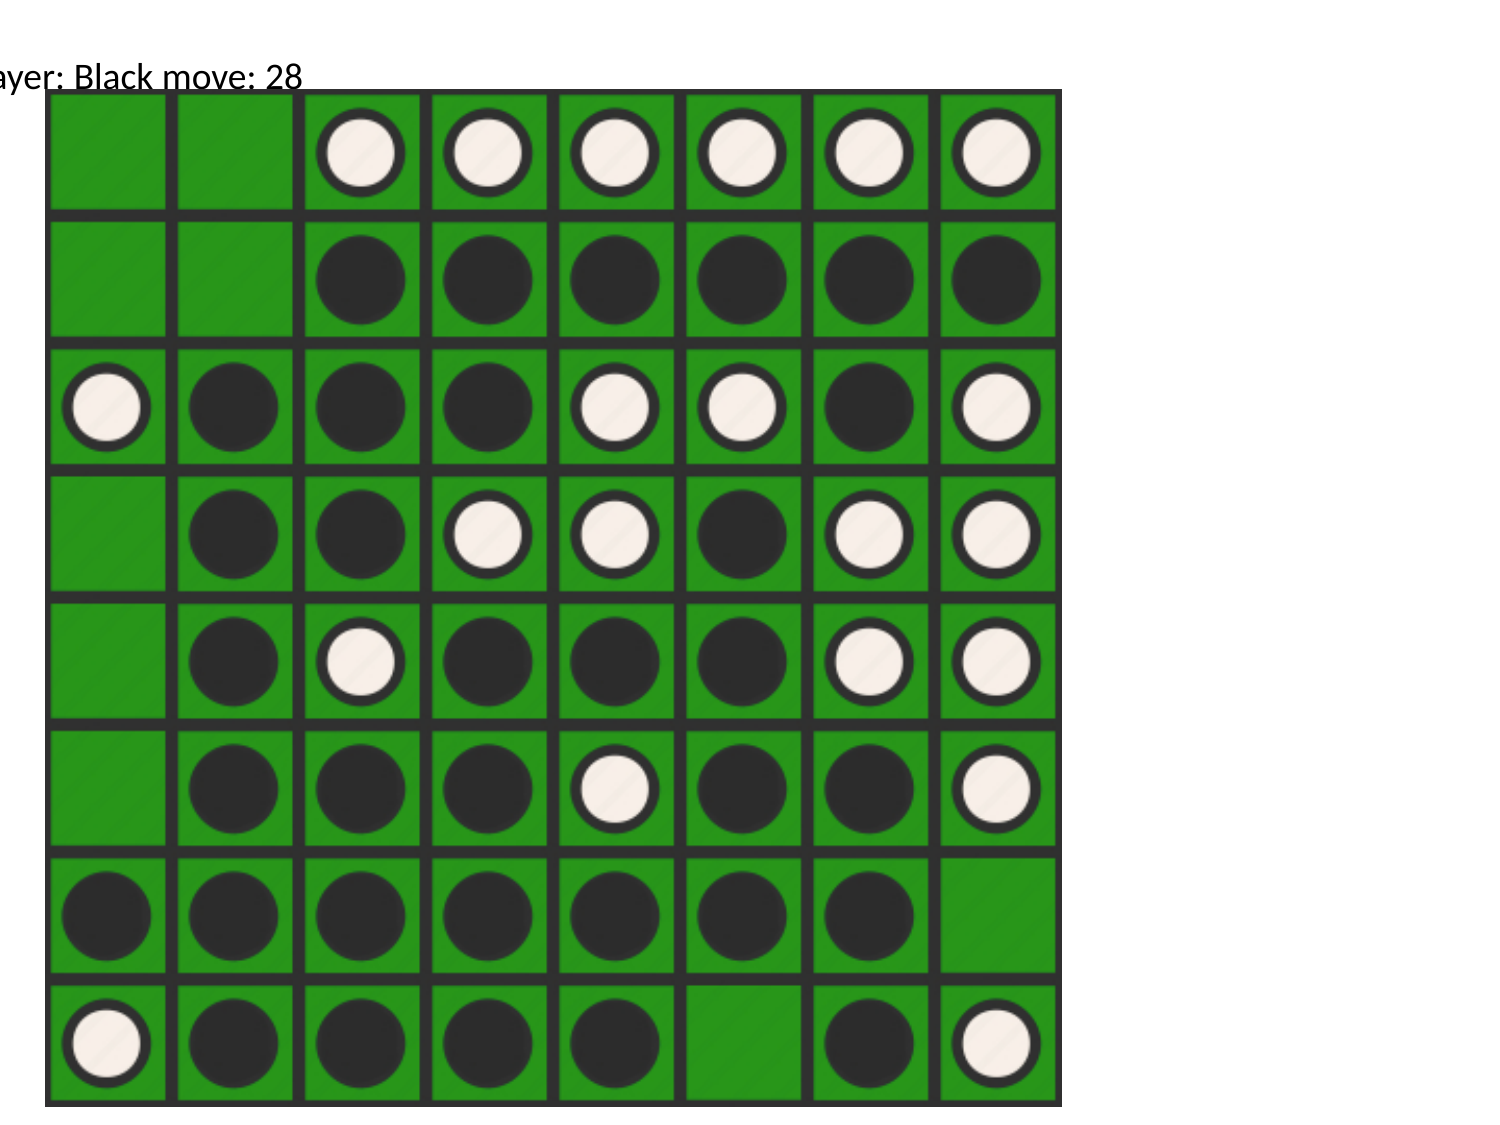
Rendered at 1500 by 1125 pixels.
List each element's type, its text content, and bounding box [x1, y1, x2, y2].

text_box turn: 51 player: Black move: 28 [0, 44, 319, 105]
picture [44, 89, 1062, 1107]
